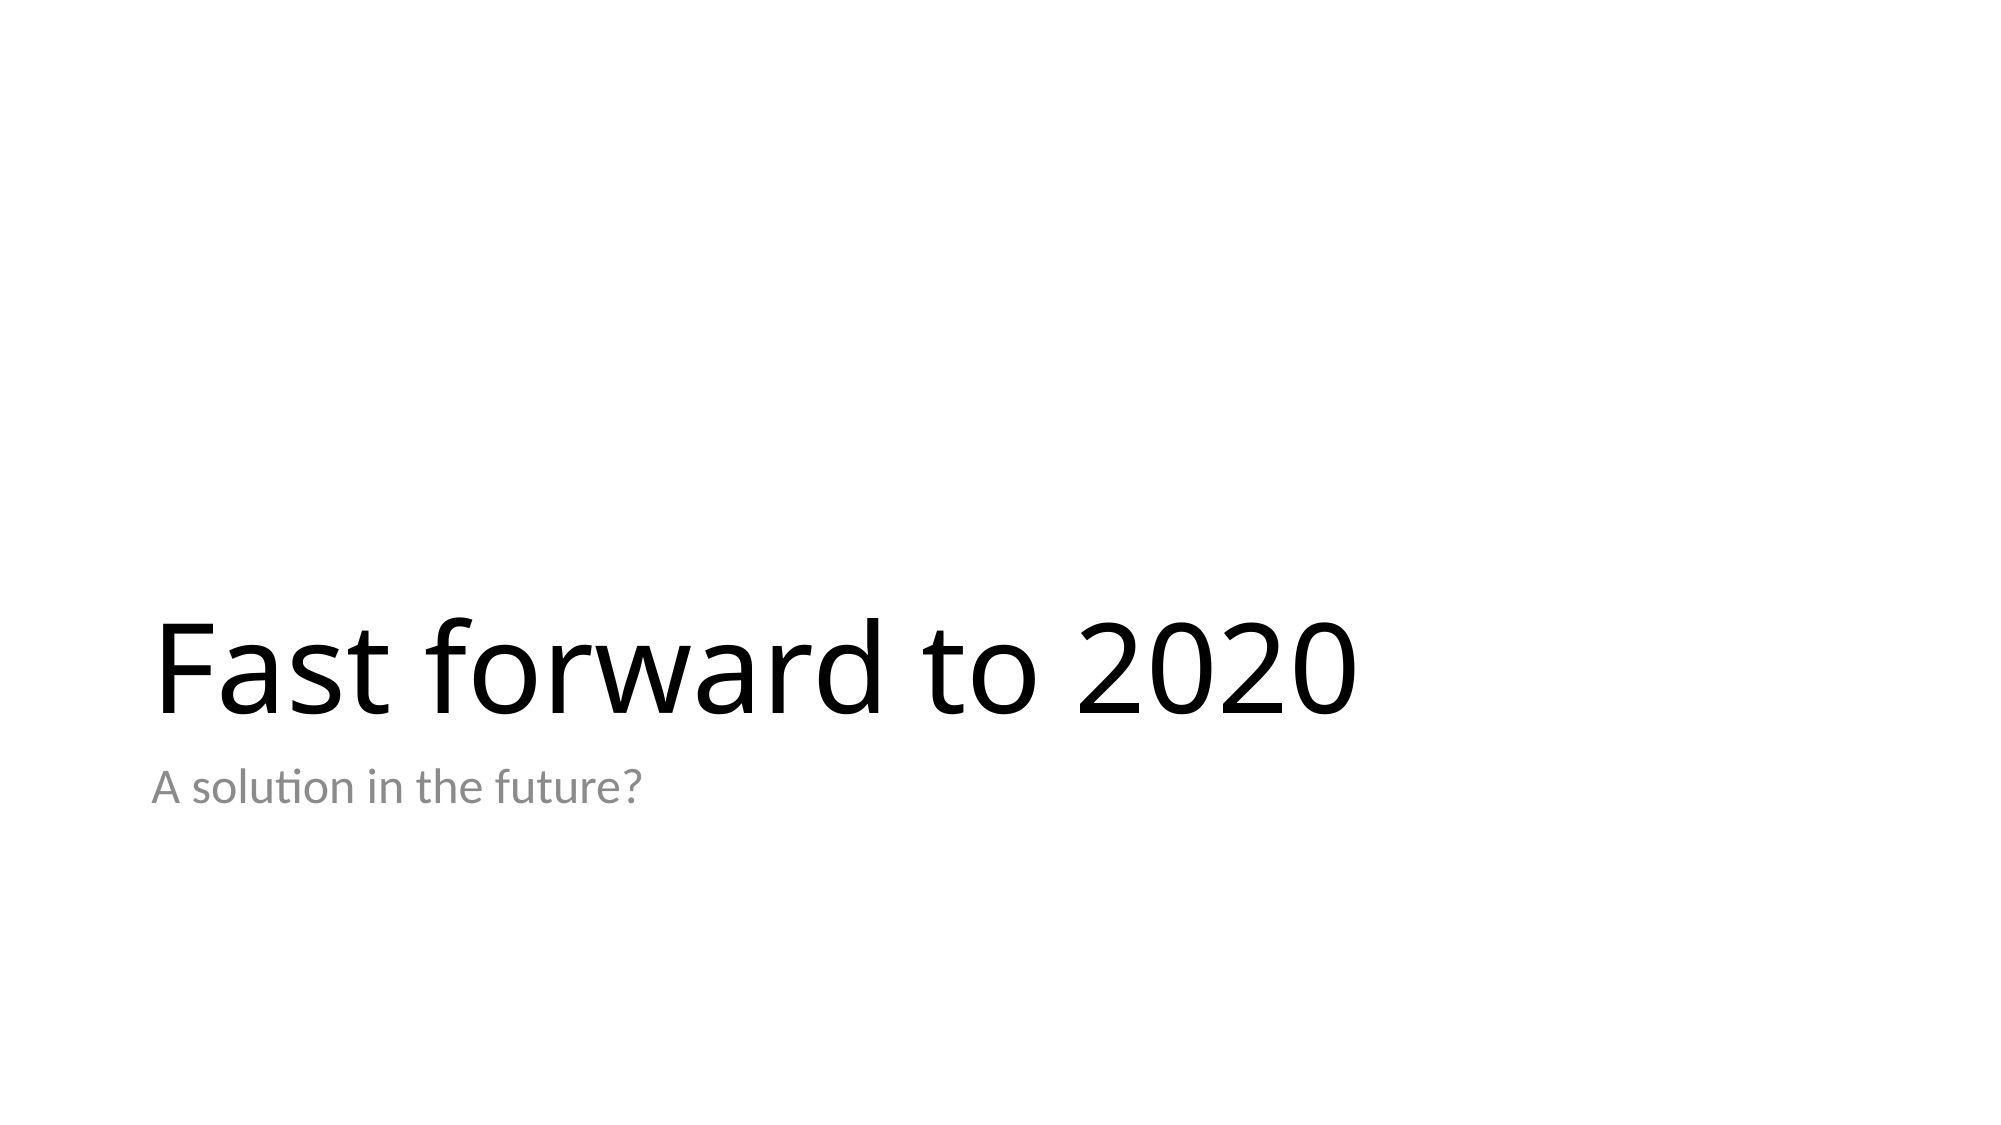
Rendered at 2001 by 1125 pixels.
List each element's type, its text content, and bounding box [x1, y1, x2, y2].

list A solution in the future? [136, 752, 1862, 999]
title Fast forward to 2020 [136, 280, 1862, 749]
